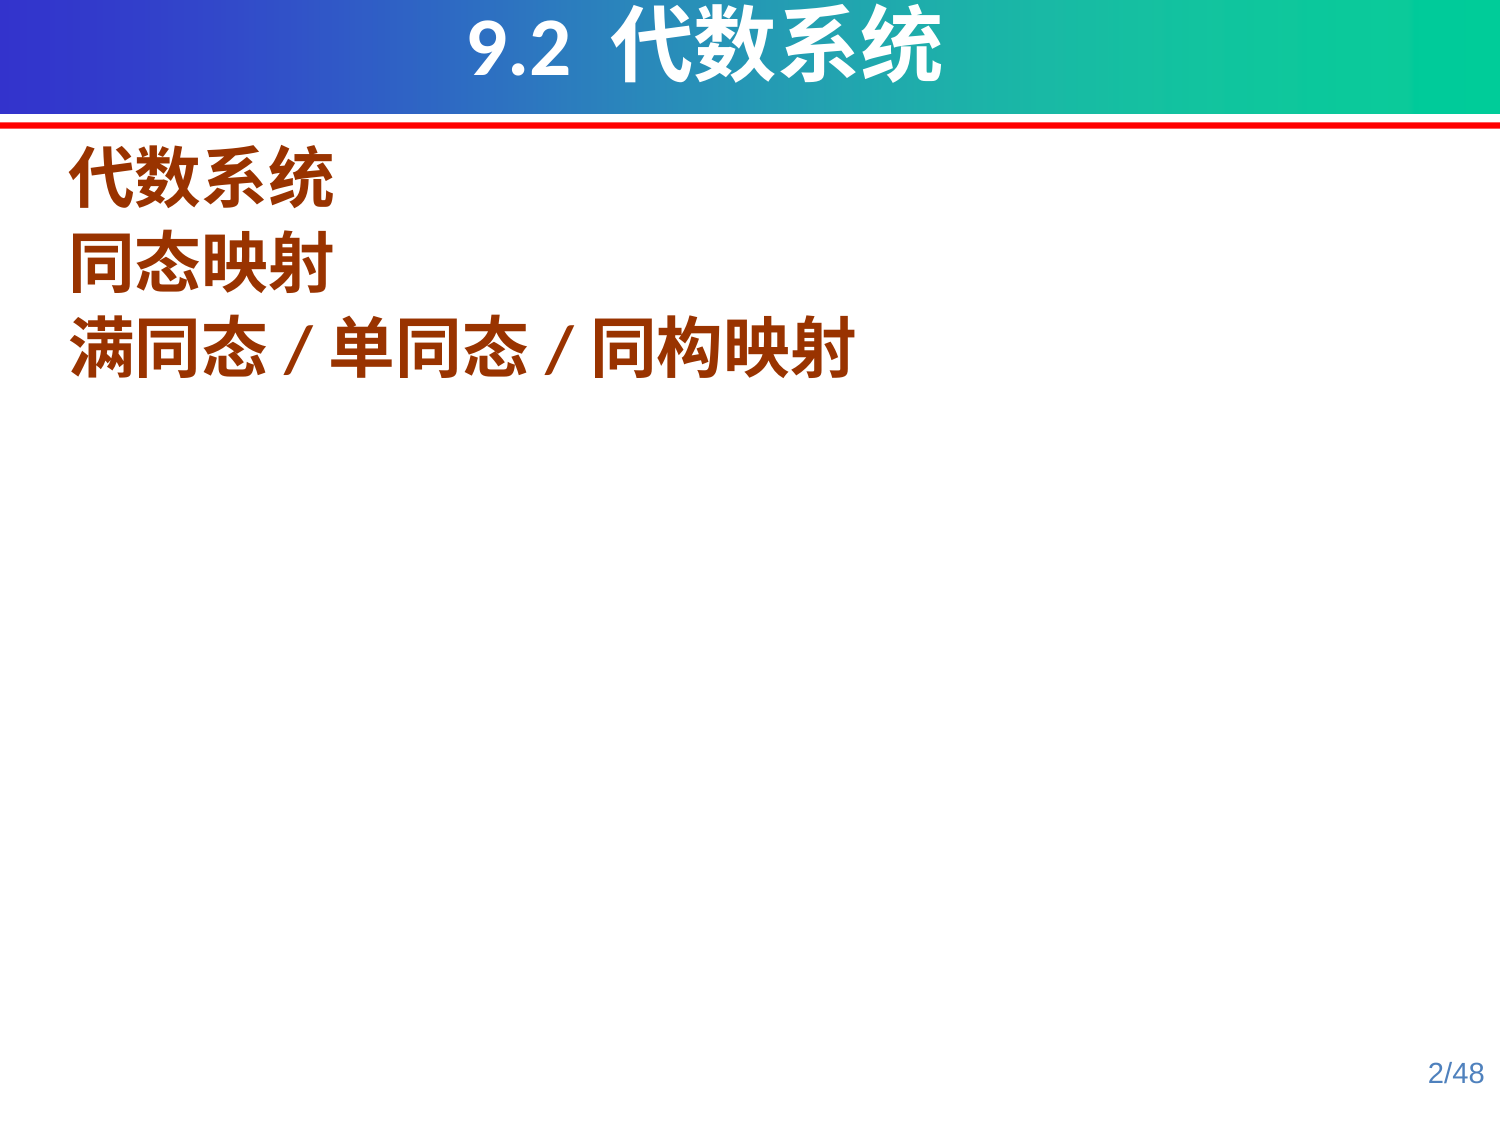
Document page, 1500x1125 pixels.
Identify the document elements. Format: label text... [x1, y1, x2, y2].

slide_number 2/48 [1149, 1046, 1500, 1125]
title 9.2 代数系统 [29, 0, 1380, 101]
list 代数系统 同态映射 满同态/单同态/同构映射 [53, 137, 1404, 1059]
picture [0, 0, 1500, 114]
